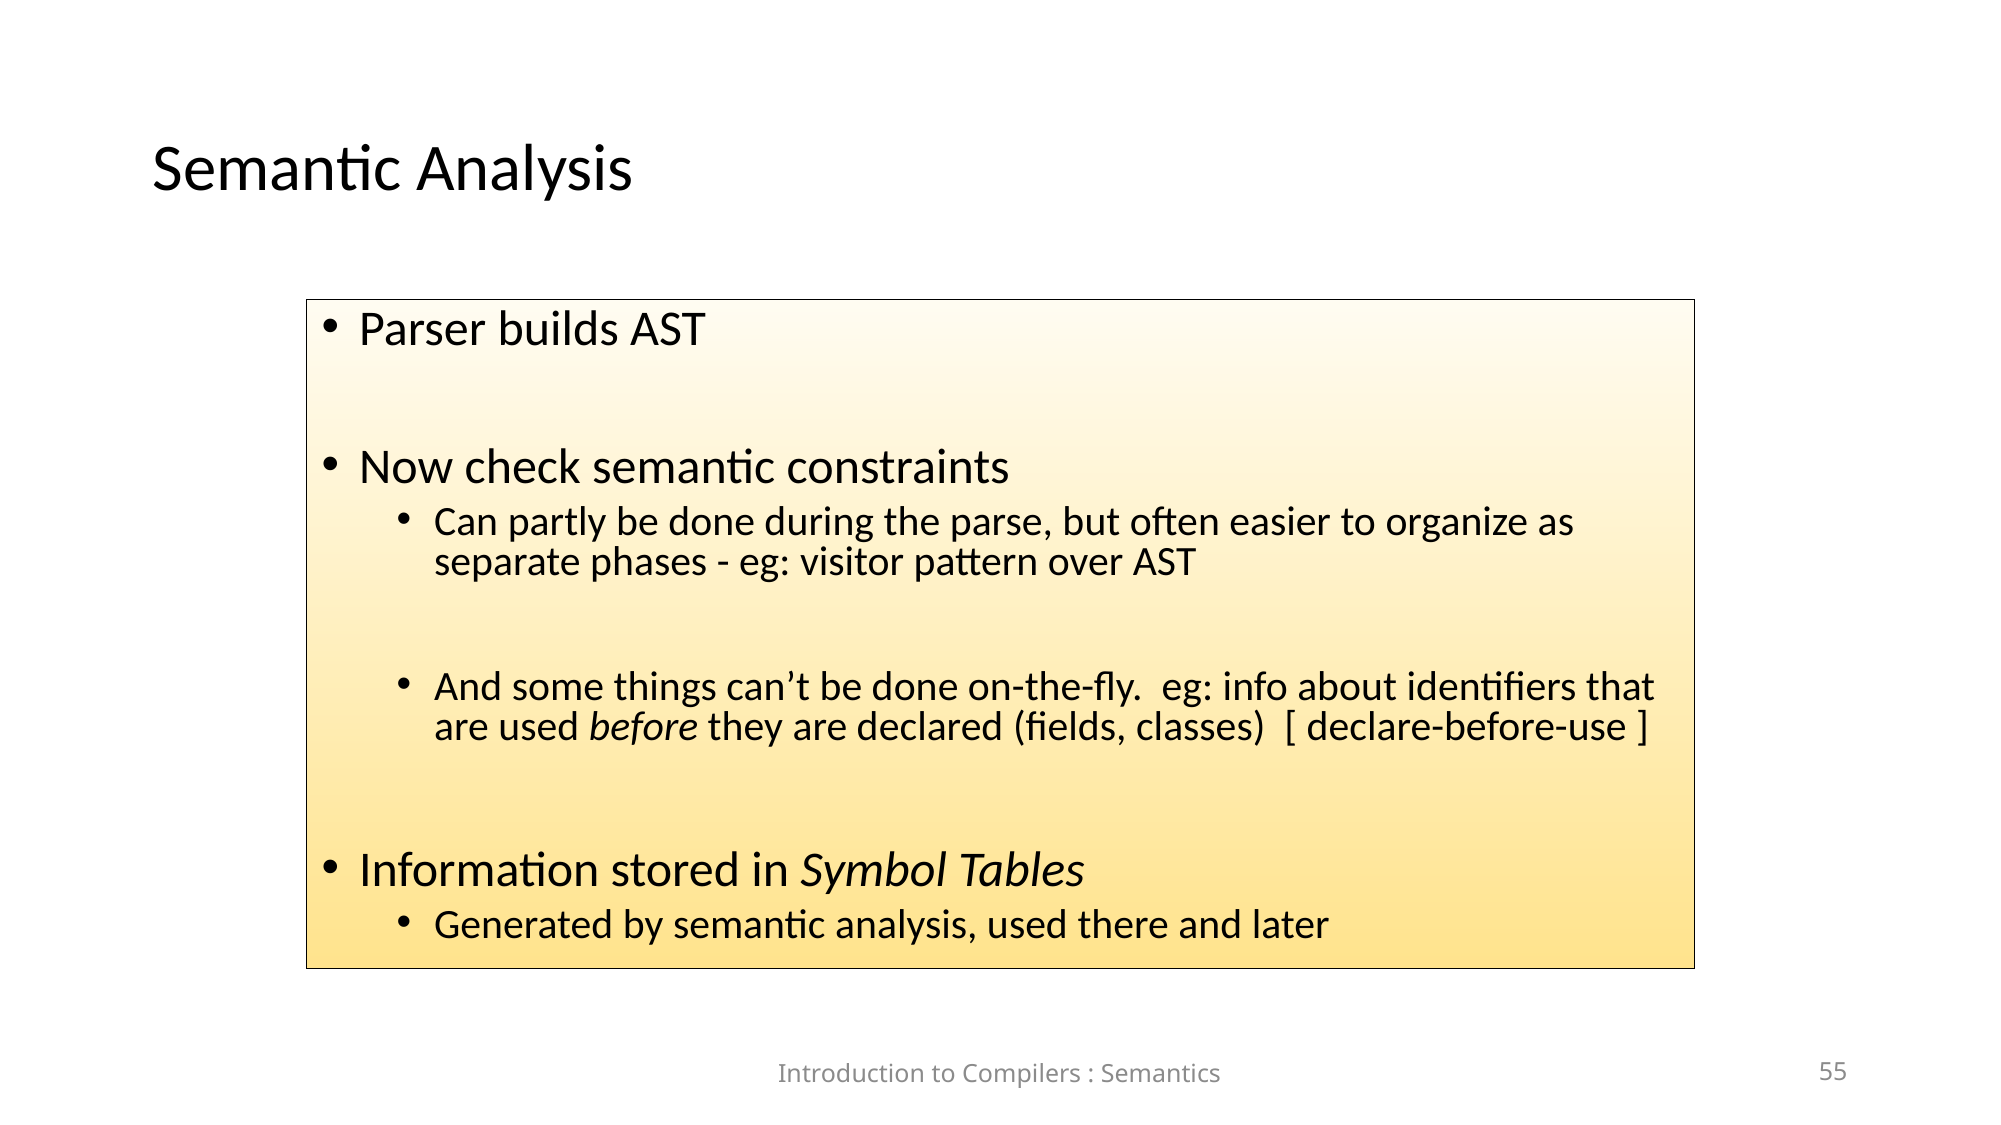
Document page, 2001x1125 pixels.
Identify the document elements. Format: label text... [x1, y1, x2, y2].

footer Introduction to Compilers : Semantics [662, 1042, 1338, 1103]
list Parser builds AST Now check semantic constraints Can partly be done during the parse, but often easier to organize as separate phases - eg: visitor pattern over AST And some things can’t be done on-the-fly. eg: info about identifiers that are used before they are declared (fields, classes) [ declare-before-use ] Information stored in Symbol Tables Generated by semantic analysis, used there and later [306, 299, 1695, 969]
title Semantic Analysis [137, 59, 1863, 278]
slide_number 55 [1412, 1042, 1863, 1103]
